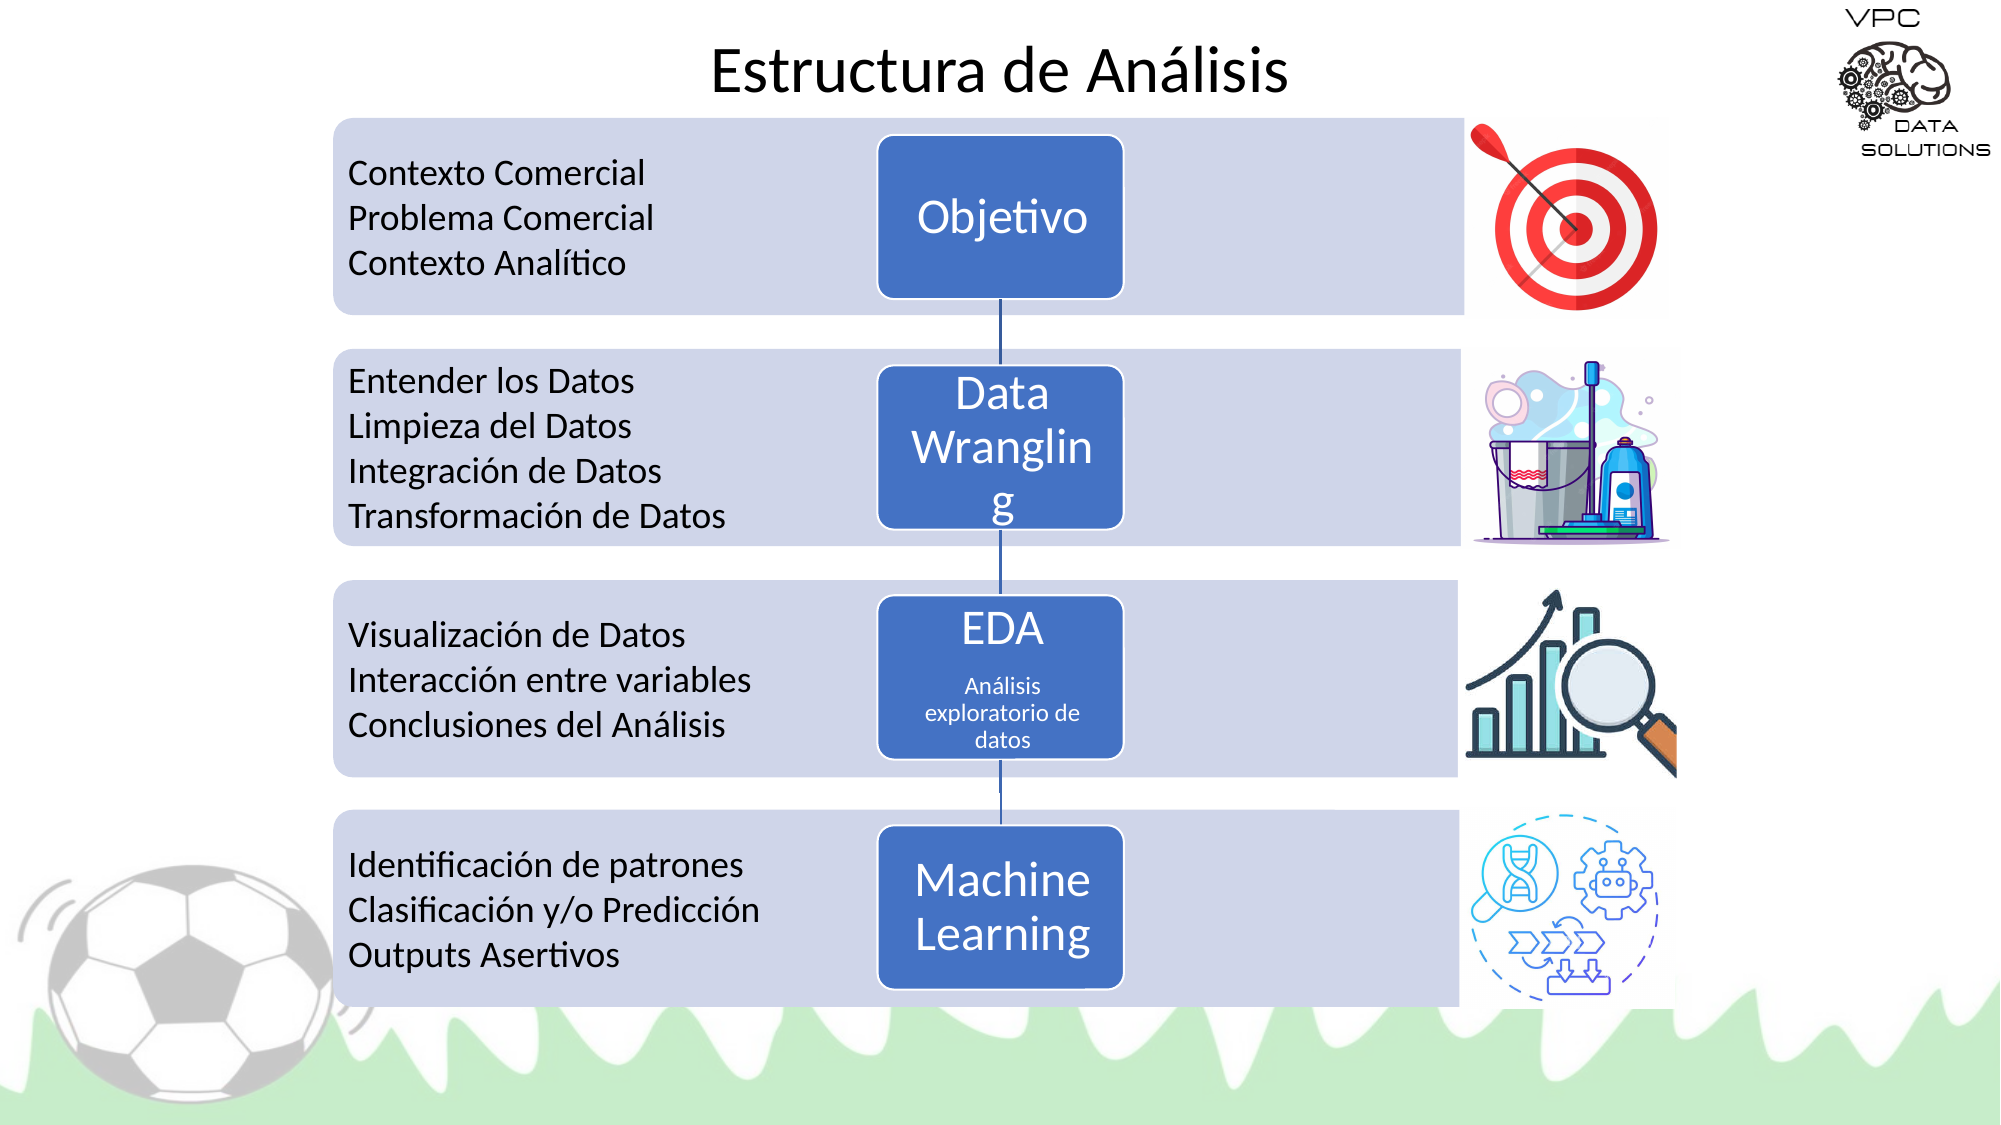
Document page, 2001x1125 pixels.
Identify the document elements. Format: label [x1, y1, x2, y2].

text_box [333, 117, 1667, 1007]
picture [0, 0, 2000, 1125]
